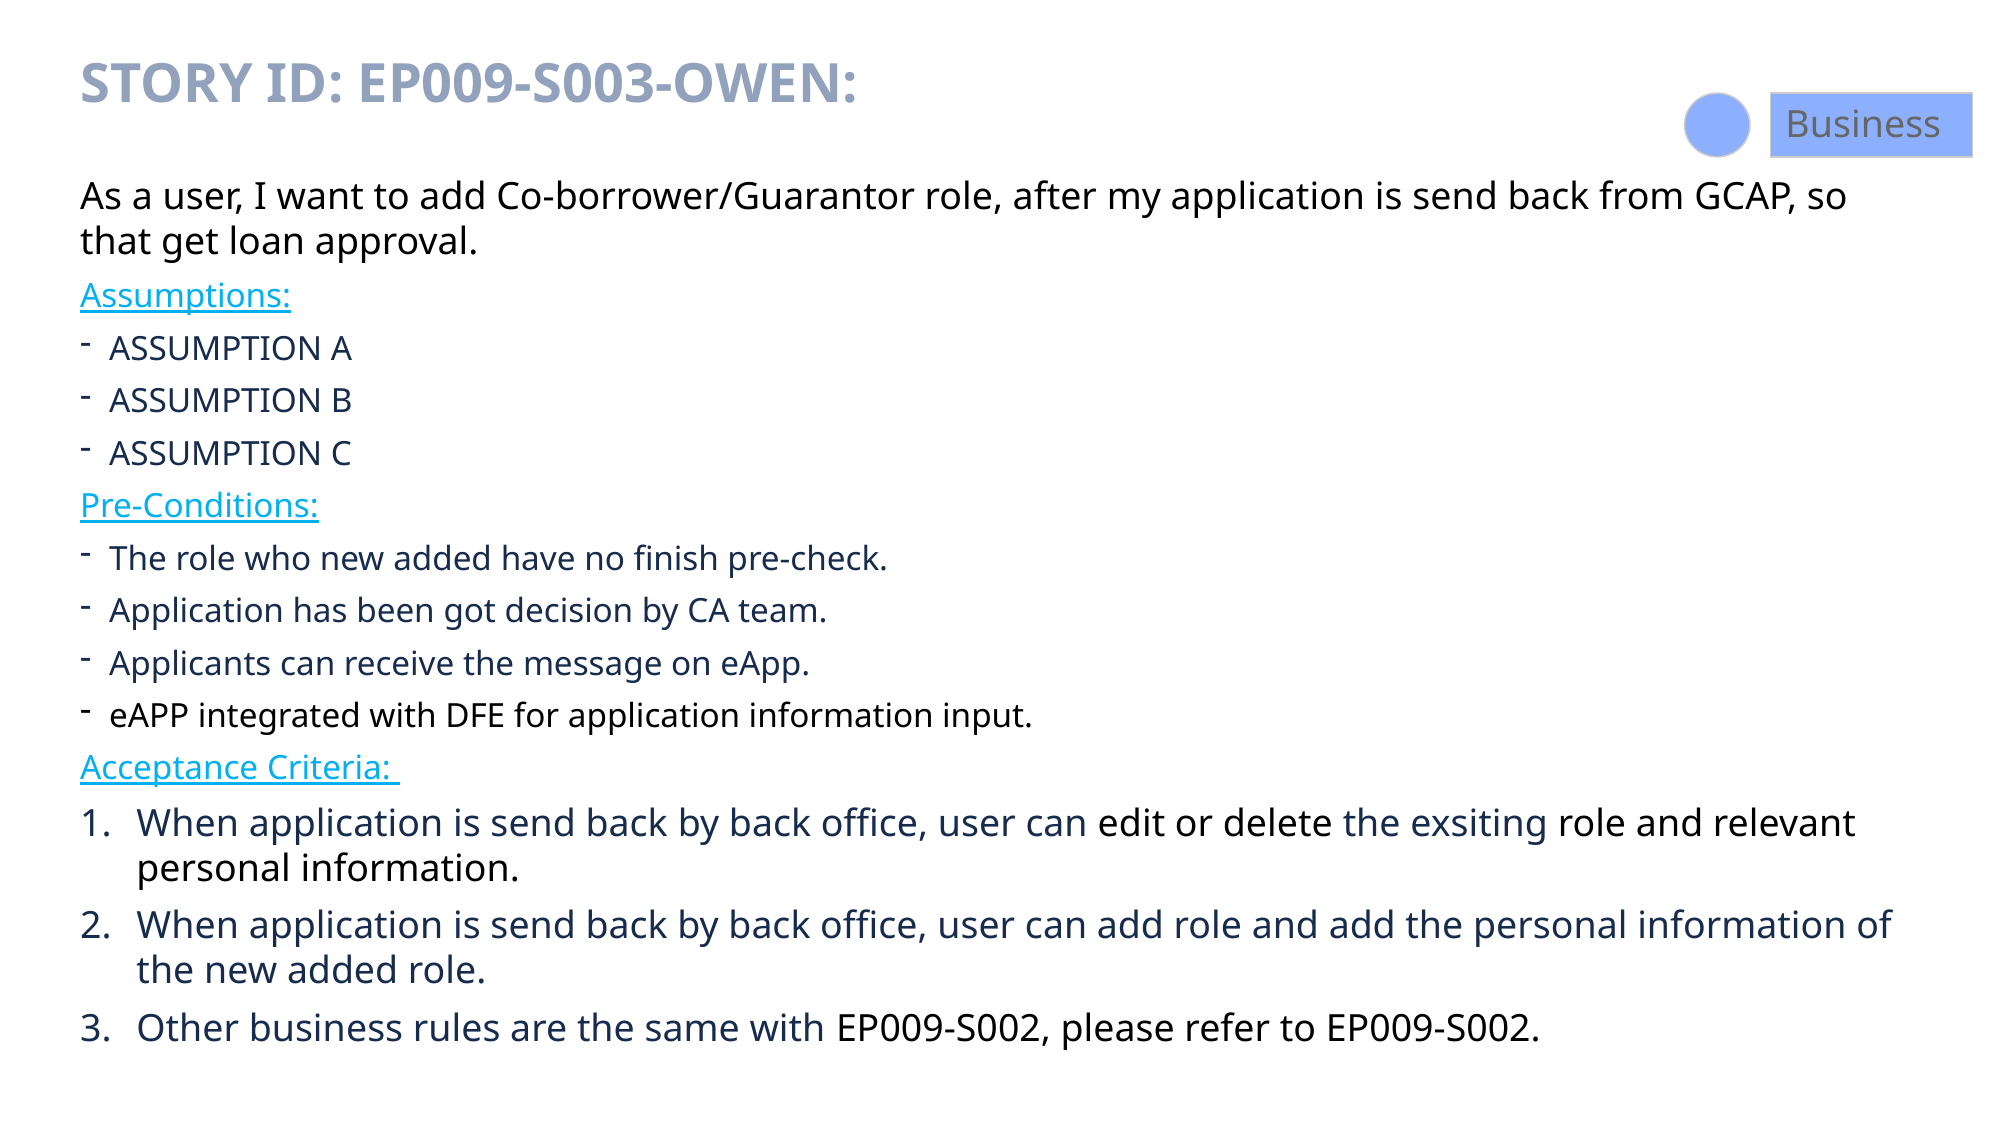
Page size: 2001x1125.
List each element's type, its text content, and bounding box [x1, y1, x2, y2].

title Story ID: EP009-S003-Owen: [80, 56, 1922, 172]
list As a user, I want to add Co-borrower/Guarantor role, after my application is send back from GCAP, so that get loan approval. Assumptions: ASSUMPTION A ASSUMPTION B ASSUMPTION C Pre-Conditions: The role who new added have no finish pre-check. Application has been got decision by CA team. Applicants can receive the message on eApp. eAPP integrated with DFE for application information input. Acceptance Criteria: When application is send back by back office, user can edit or delete the exsiting role and relevant personal information. When application is send back by back office, user can add role and add the personal information of the new added role. Other business rules are the same with EP009-S002, please refer to EP009-S002. [80, 172, 1922, 1109]
text_box Business [1769, 91, 1974, 159]
text_box [1682, 90, 1753, 159]
